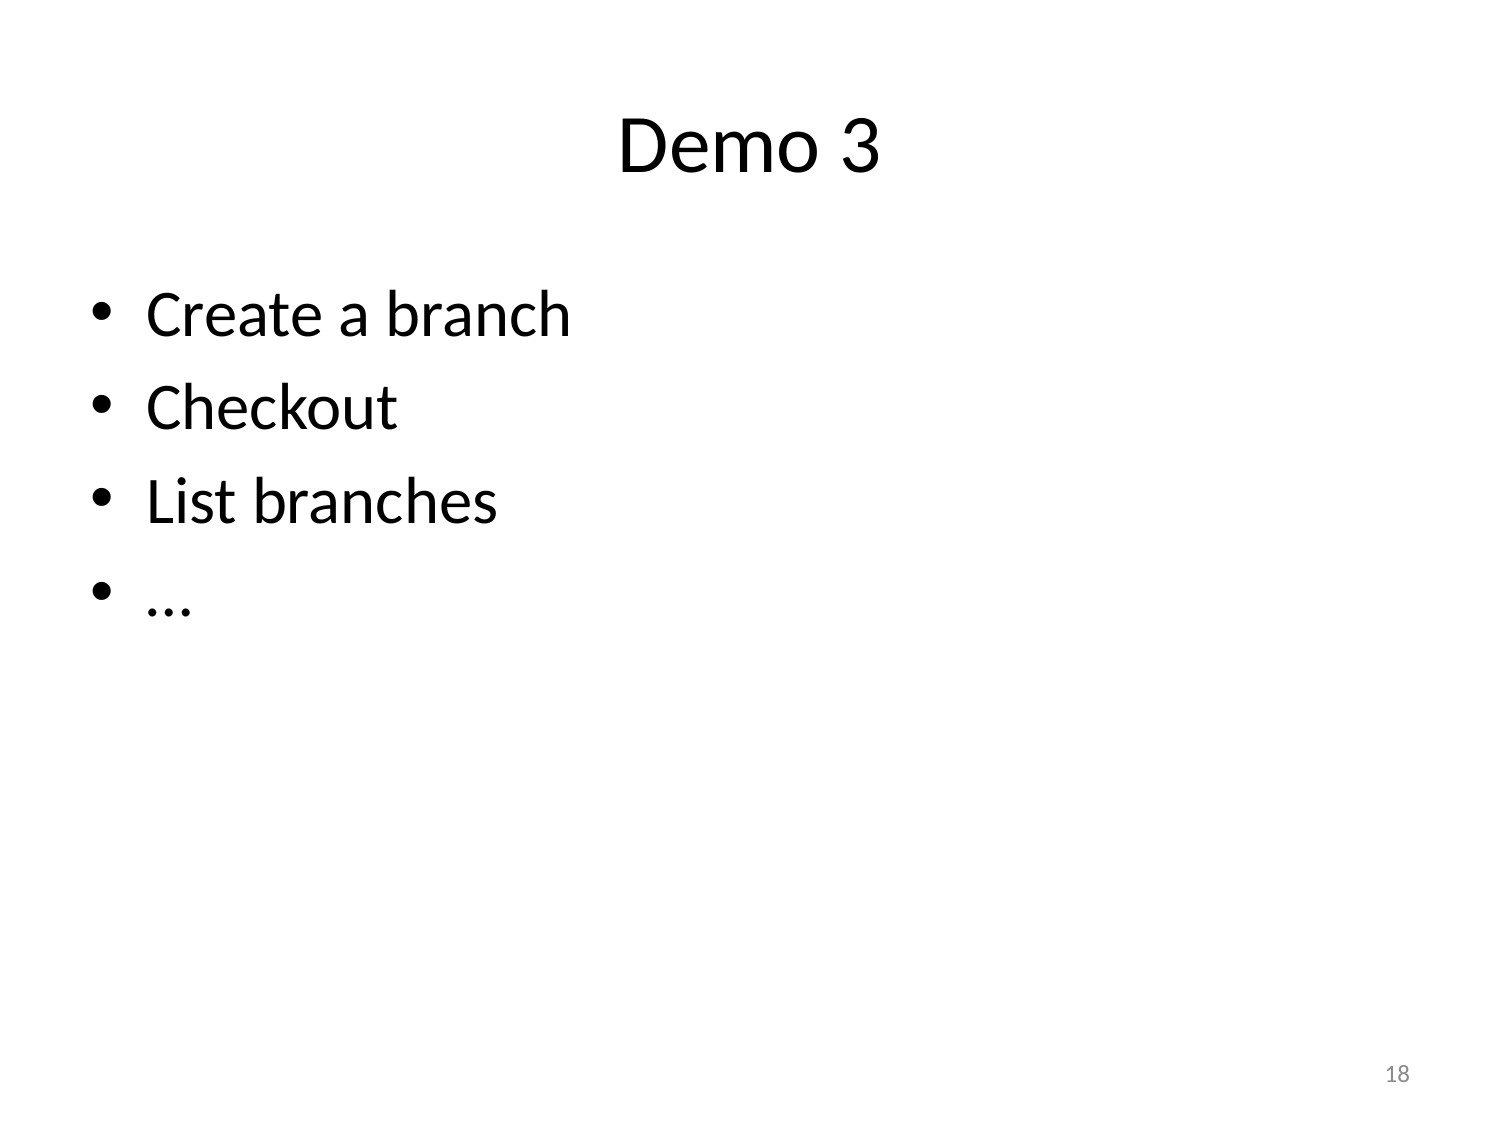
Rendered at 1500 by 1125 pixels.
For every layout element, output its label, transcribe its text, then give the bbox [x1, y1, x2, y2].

slide_number 18 [1074, 1042, 1425, 1103]
list Create a branch Checkout List branches … [75, 262, 1425, 1005]
title Demo 3 [75, 45, 1425, 233]
